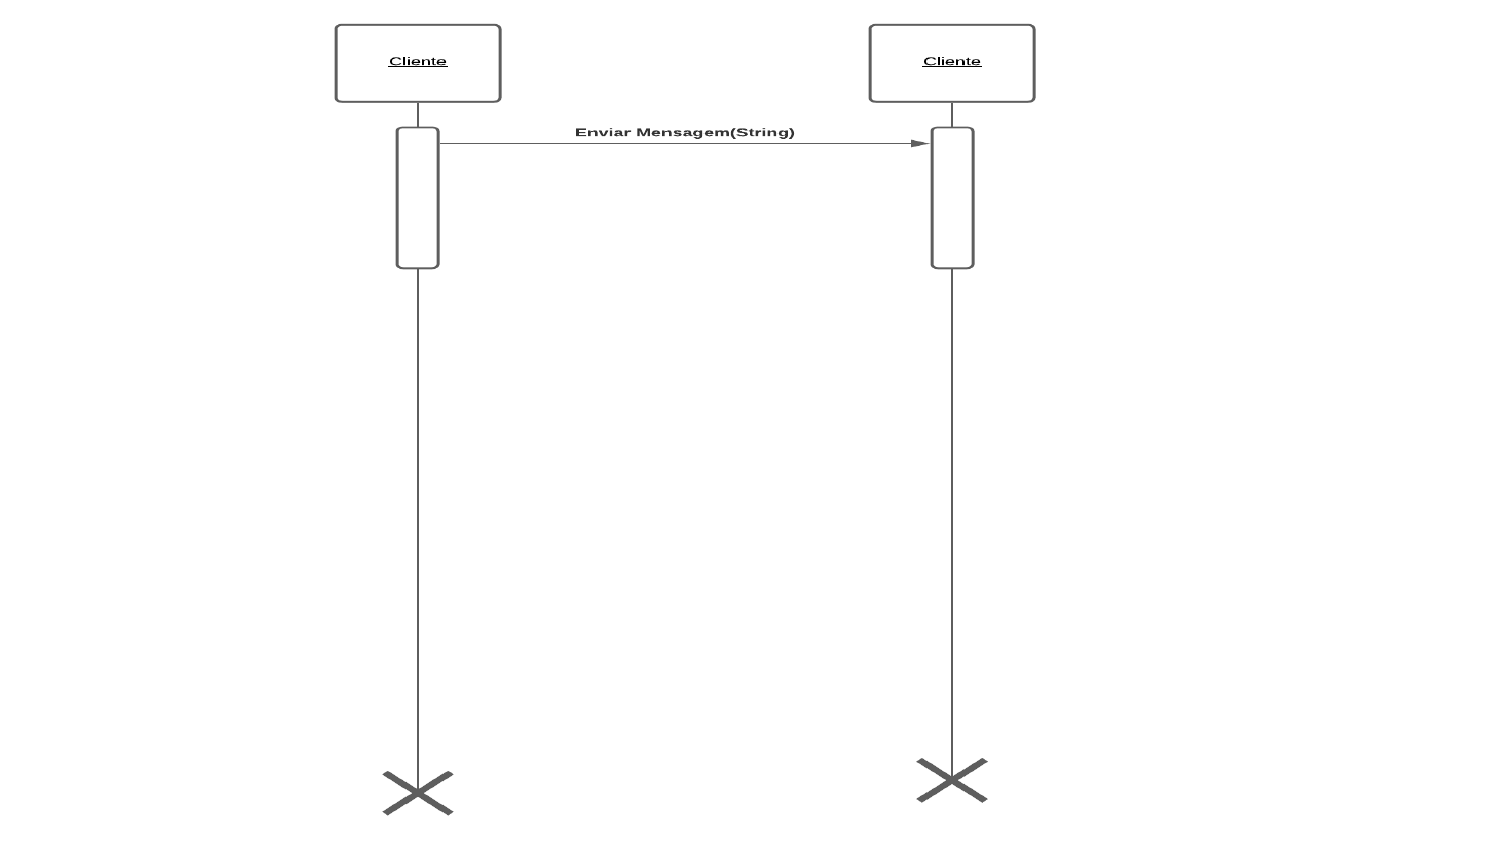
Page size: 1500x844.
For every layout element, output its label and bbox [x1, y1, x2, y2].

picture [295, 0, 1077, 844]
